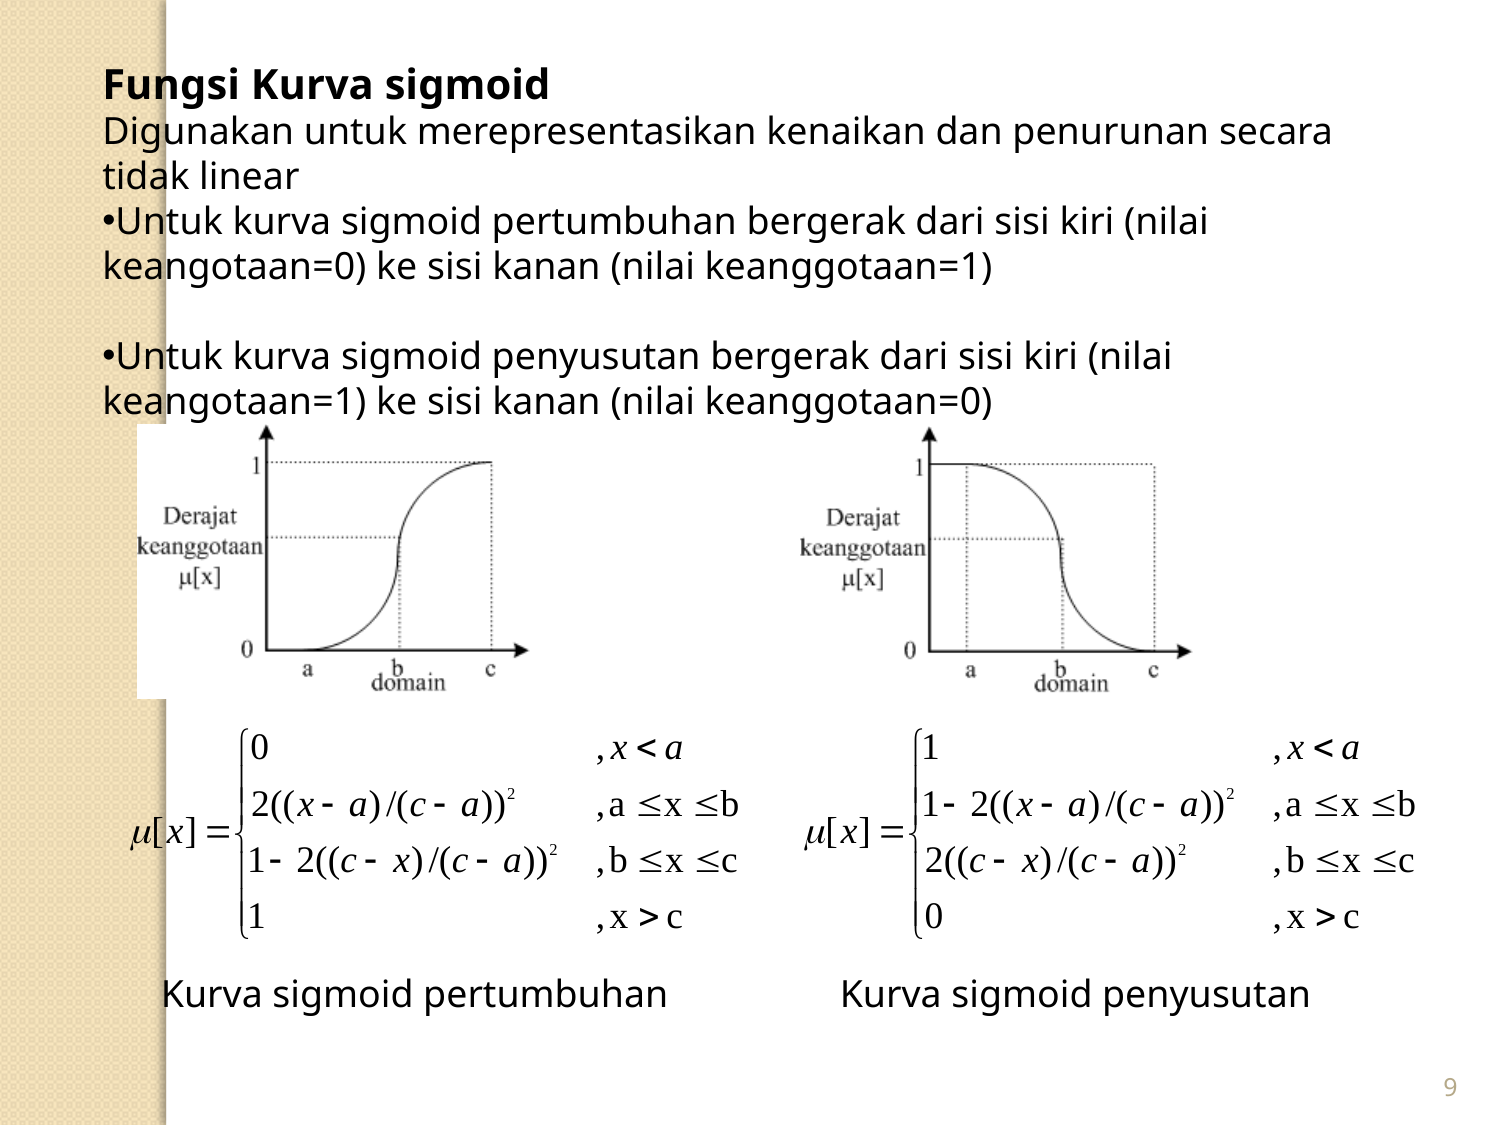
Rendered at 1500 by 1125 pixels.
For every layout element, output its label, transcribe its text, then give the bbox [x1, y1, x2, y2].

slide_number 9 [1413, 1034, 1488, 1113]
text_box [798, 724, 1421, 944]
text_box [124, 724, 744, 944]
text_box Kurva sigmoid penyusutan [825, 962, 1327, 1023]
picture [799, 426, 1193, 701]
picture [137, 424, 530, 699]
text_box Kurva sigmoid pertumbuhan [145, 962, 694, 1023]
text_box Fungsi Kurva sigmoid Digunakan untuk merepresentasikan kenaikan dan penurunan secara tidak linear Untuk kurva sigmoid pertumbuhan bergerak dari sisi kiri (nilai keangotaan=0) ke sisi kanan (nilai keanggotaan=1) Untuk kurva sigmoid penyusutan bergerak dari sisi kiri (nilai keangotaan=1) ke sisi kanan (nilai keanggotaan=0) [87, 50, 1388, 430]
